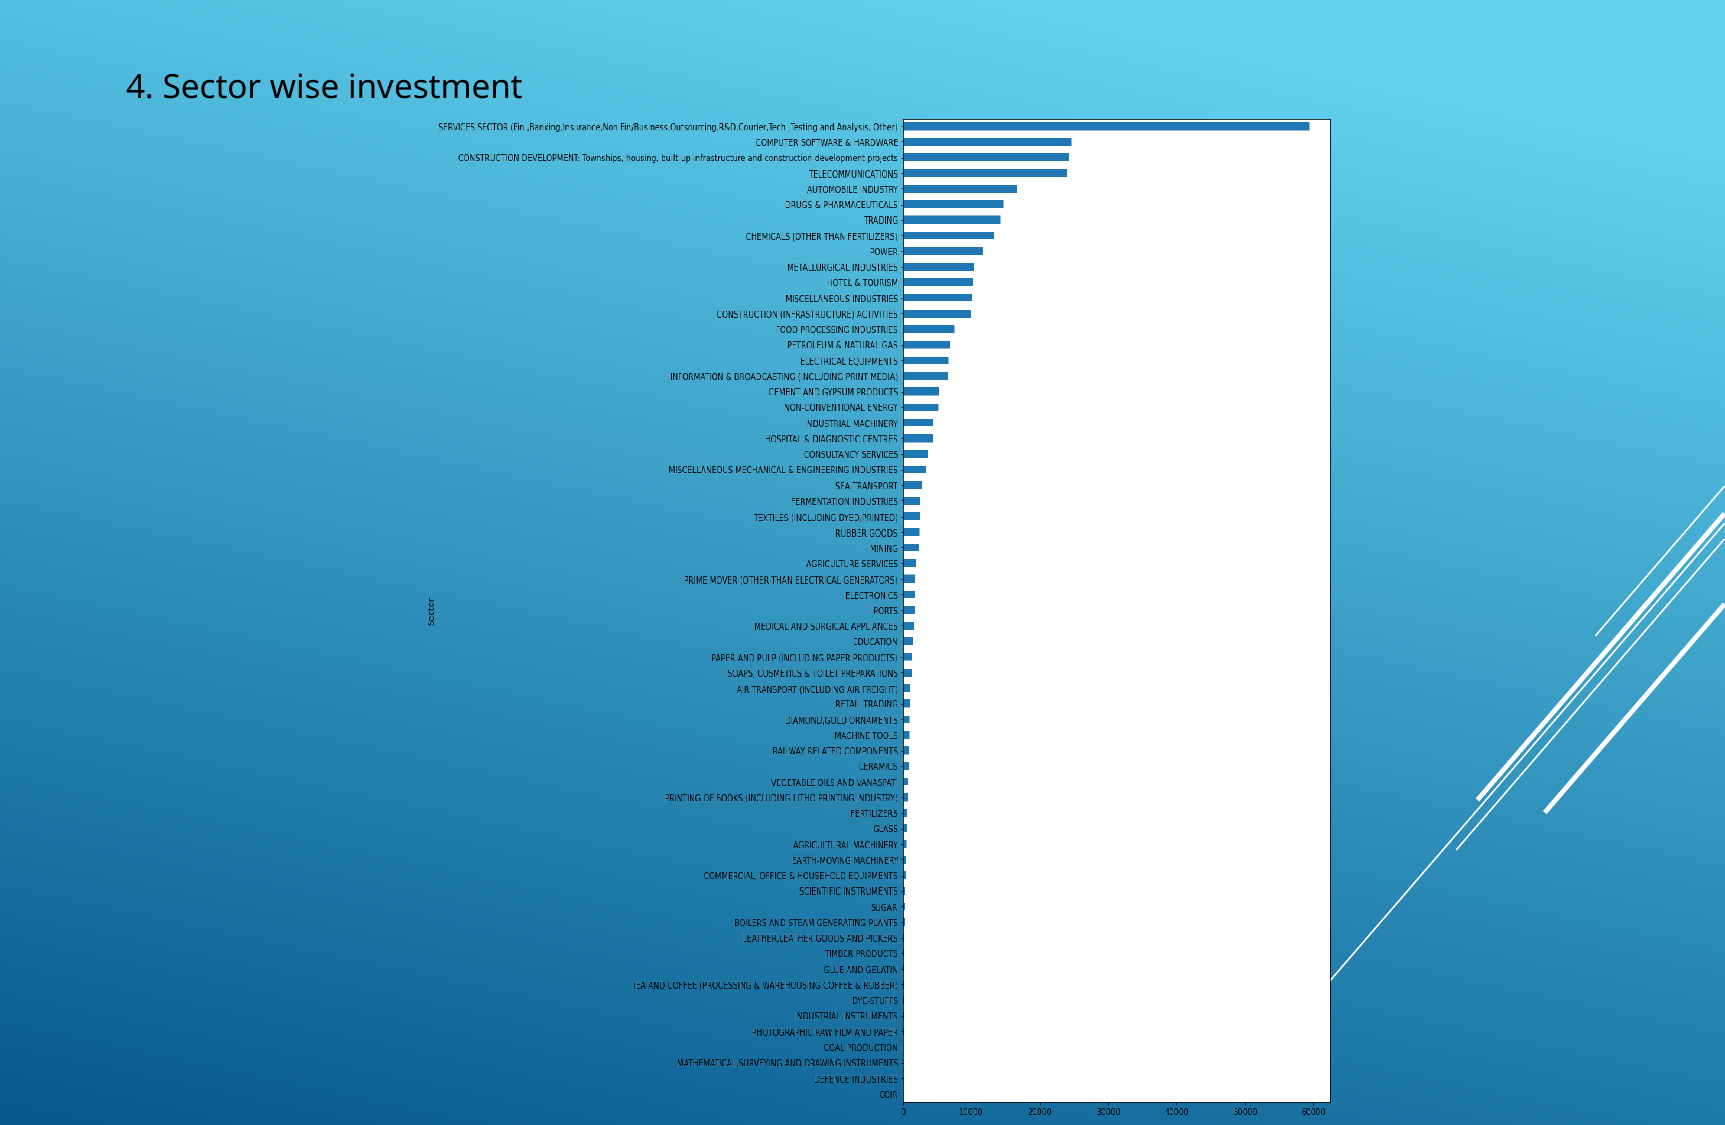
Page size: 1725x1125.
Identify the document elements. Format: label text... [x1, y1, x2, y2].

title 4. Sector wise investment [111, 75, 1319, 113]
picture [421, 112, 1335, 1123]
